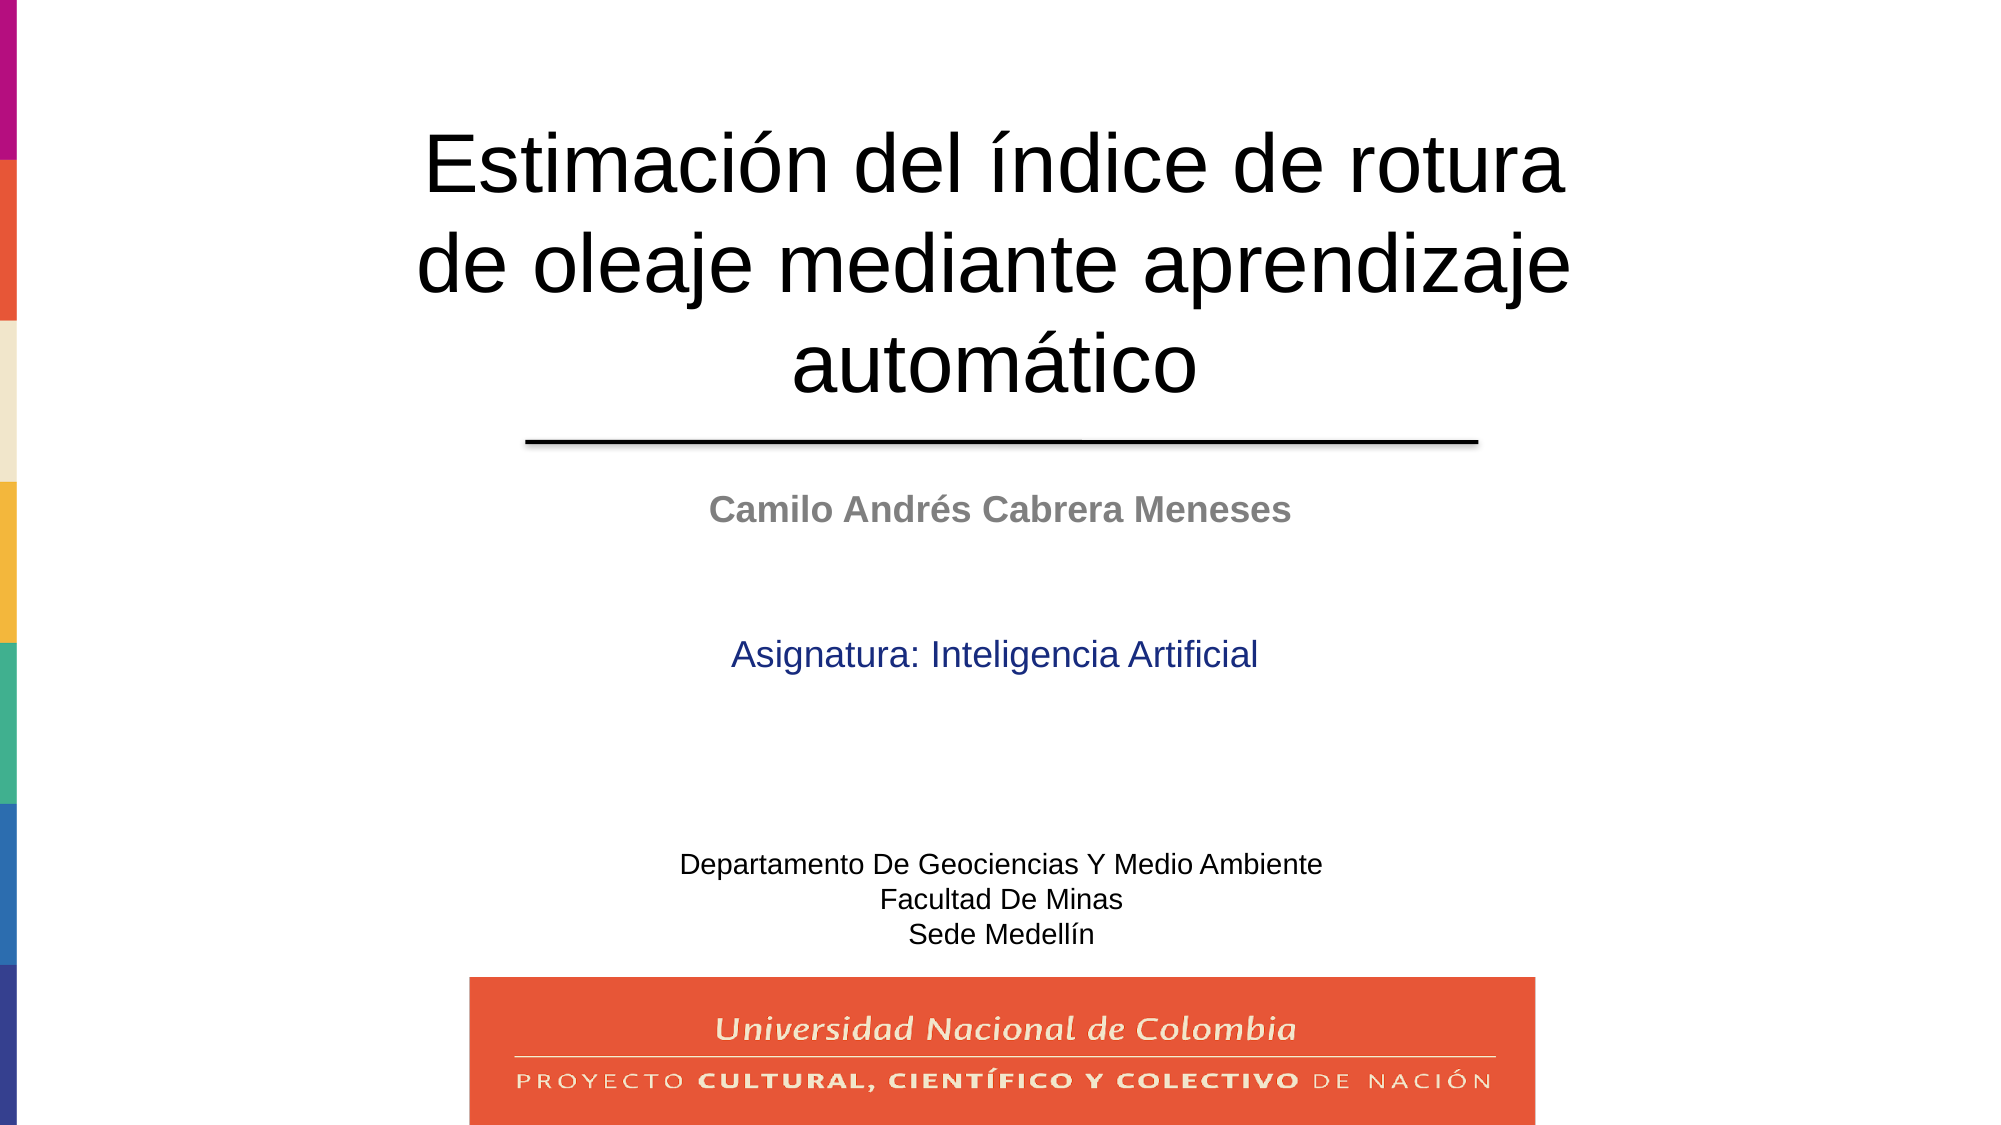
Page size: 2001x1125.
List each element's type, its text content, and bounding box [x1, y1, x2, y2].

text_box Camilo Andrés Cabrera Meneses [682, 477, 1308, 538]
text_box Departamento De Geociencias Y Medio Ambiente Facultad De Minas Sede Medellín [493, 835, 1511, 995]
text_box Asignatura: Inteligencia Artificial [620, 622, 1371, 773]
text_box Estimación del índice de rotura de oleaje mediante aprendizaje automático [380, 137, 1610, 381]
picture [0, 0, 2001, 1125]
